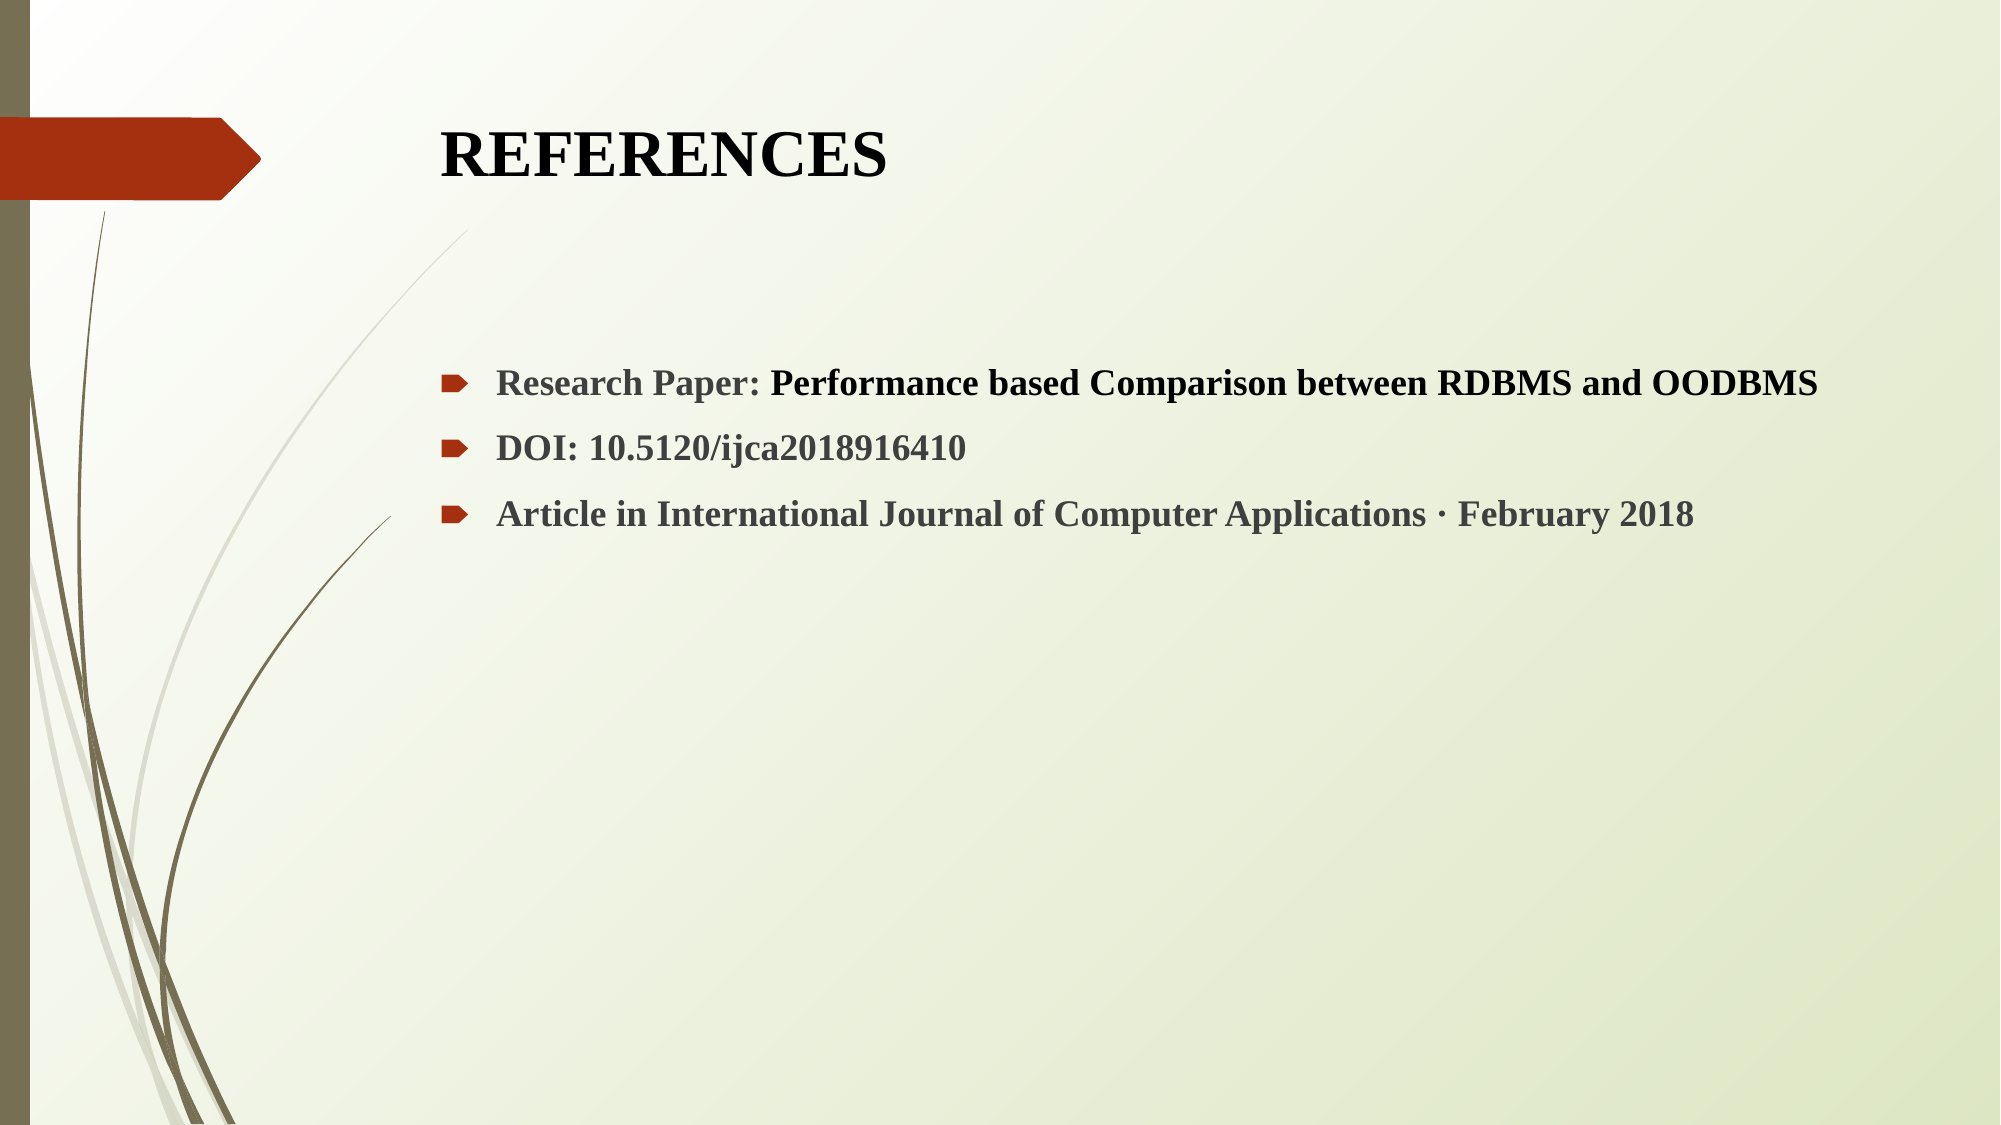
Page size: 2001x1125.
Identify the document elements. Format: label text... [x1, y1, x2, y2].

title REFERENCES [425, 102, 1888, 313]
list Research Paper: Performance based Comparison between RDBMS and OODBMS DOI: 10.5120/ijca2018916410 Article in International Journal of Computer Applications · February 2018 [424, 350, 1888, 970]
